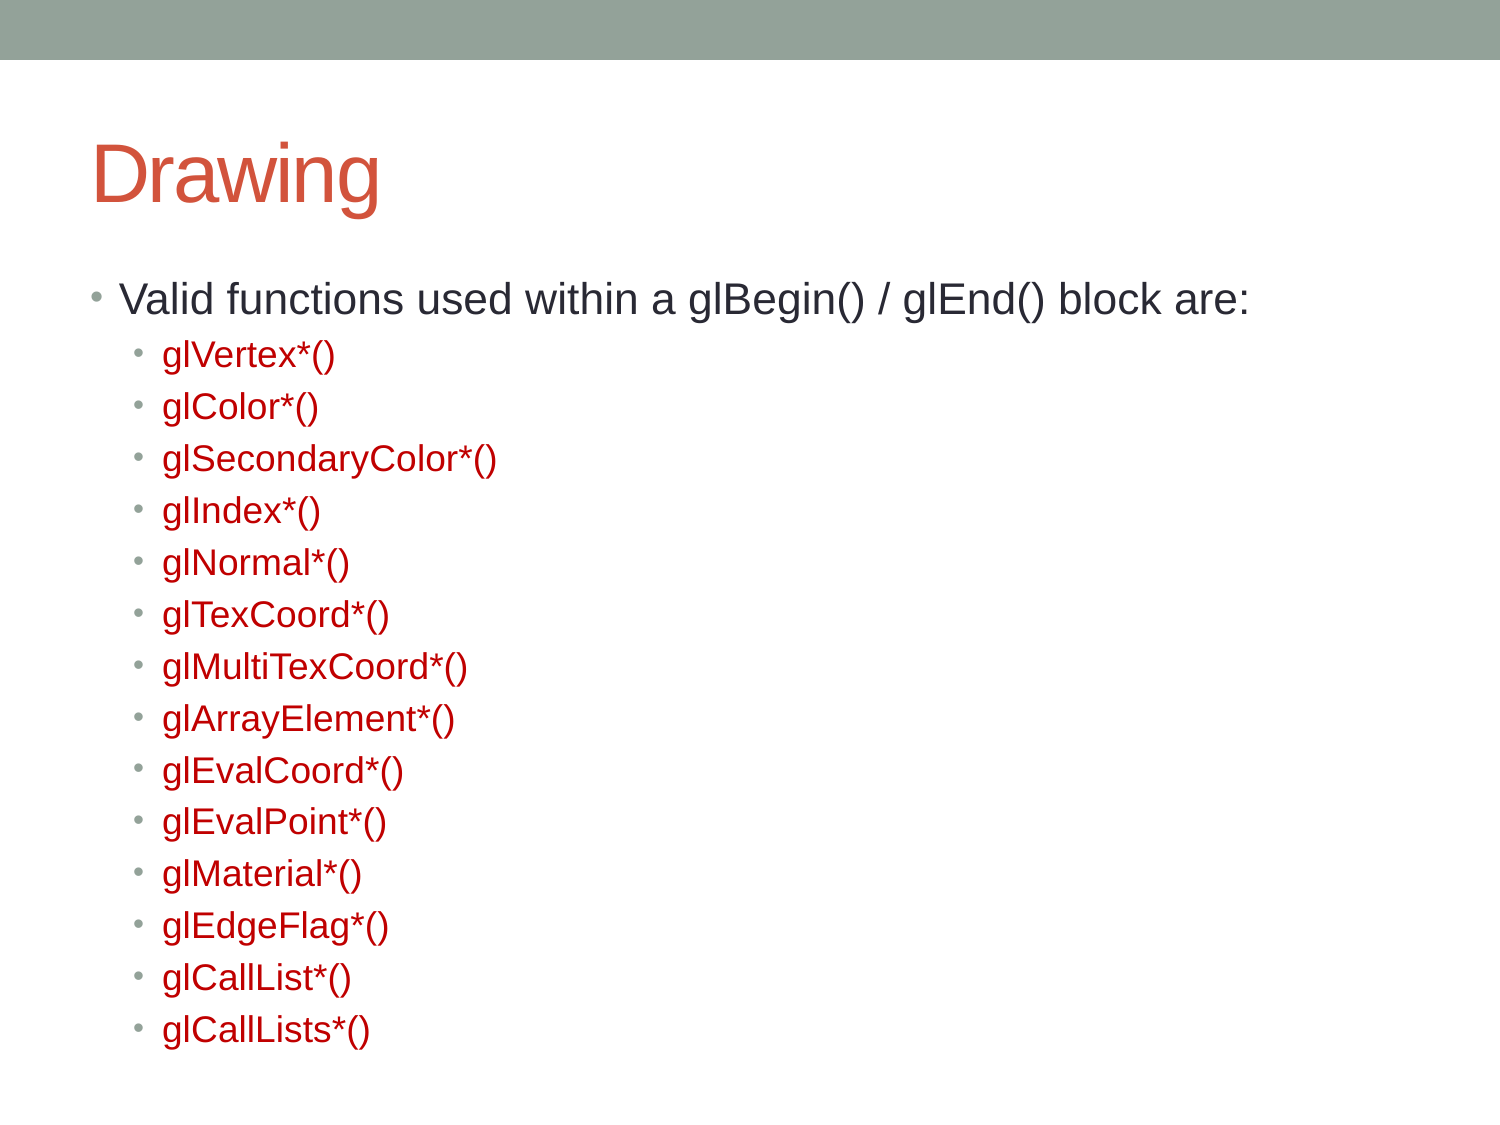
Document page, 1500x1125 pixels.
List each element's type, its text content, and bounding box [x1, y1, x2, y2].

title Drawing [75, 87, 1425, 250]
list Valid functions used within a glBegin() / glEnd() block are: glVertex*() glColor*() glSecondaryColor*() glIndex*() glNormal*() glTexCoord*() glMultiTexCoord*() glArrayElement*() glEvalCoord*() glEvalPoint*() glMaterial*() glEdgeFlag*() glCallList*() glCallLists*() [75, 262, 1425, 1063]
